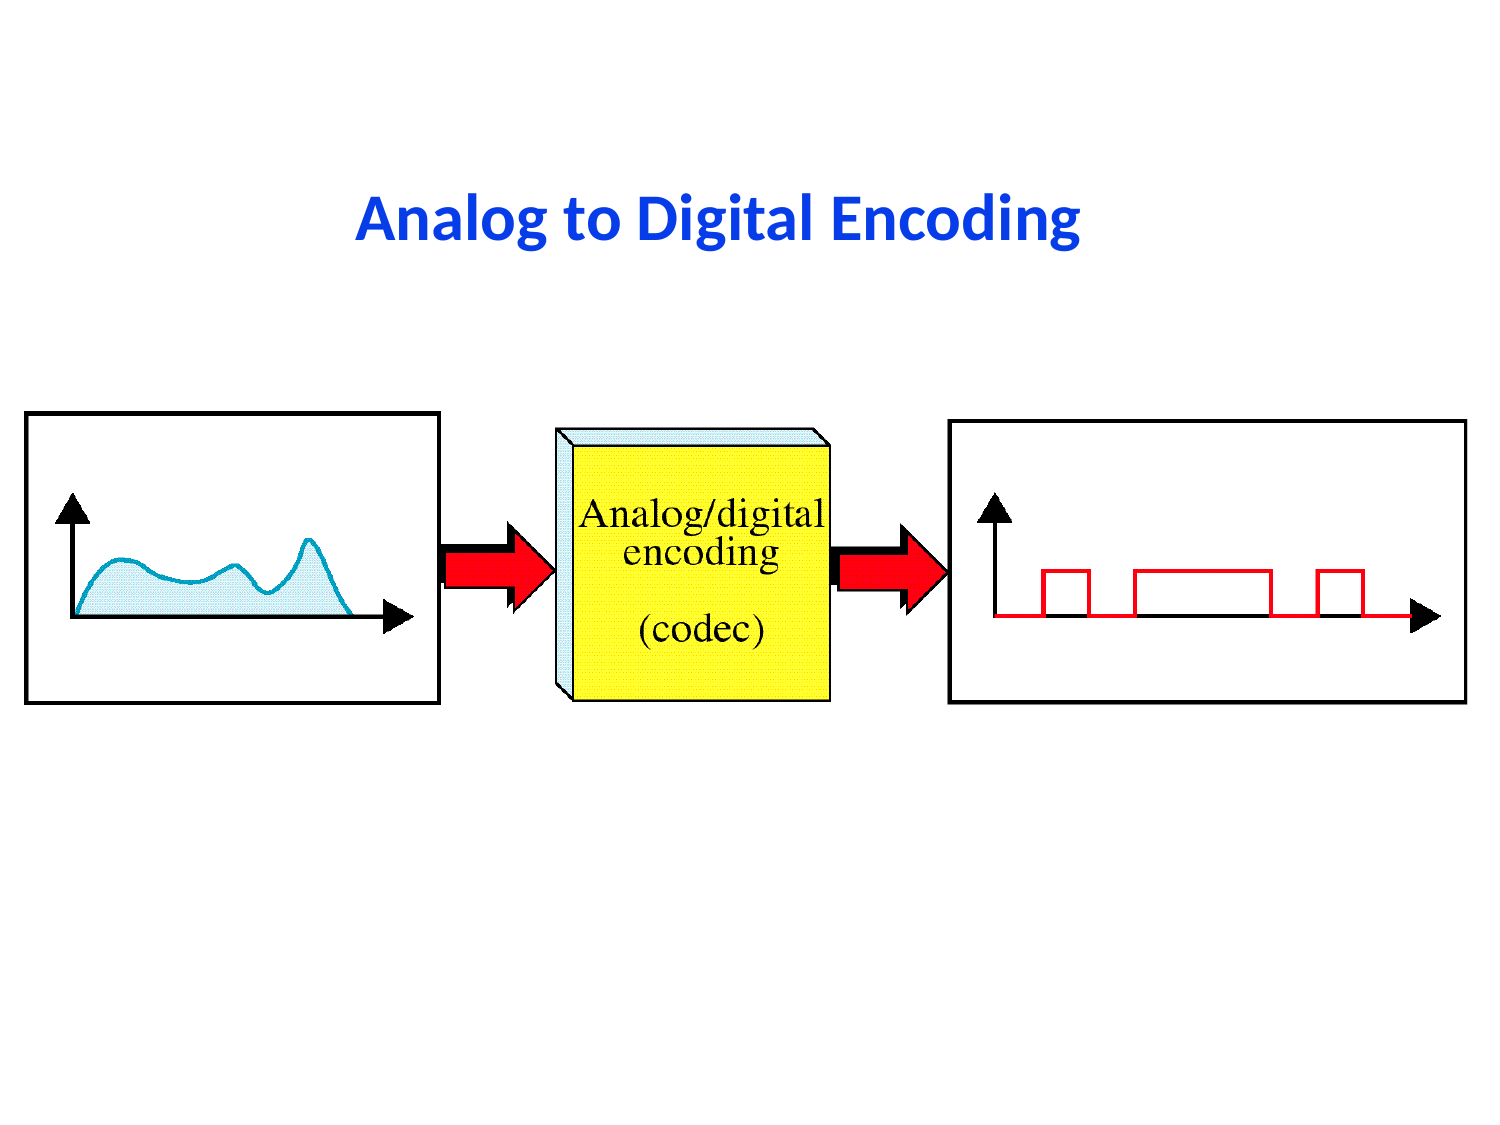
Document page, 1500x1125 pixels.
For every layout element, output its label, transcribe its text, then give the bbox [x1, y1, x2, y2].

picture [23, 411, 1468, 706]
text_box Analog to Digital Encoding [340, 166, 1098, 261]
